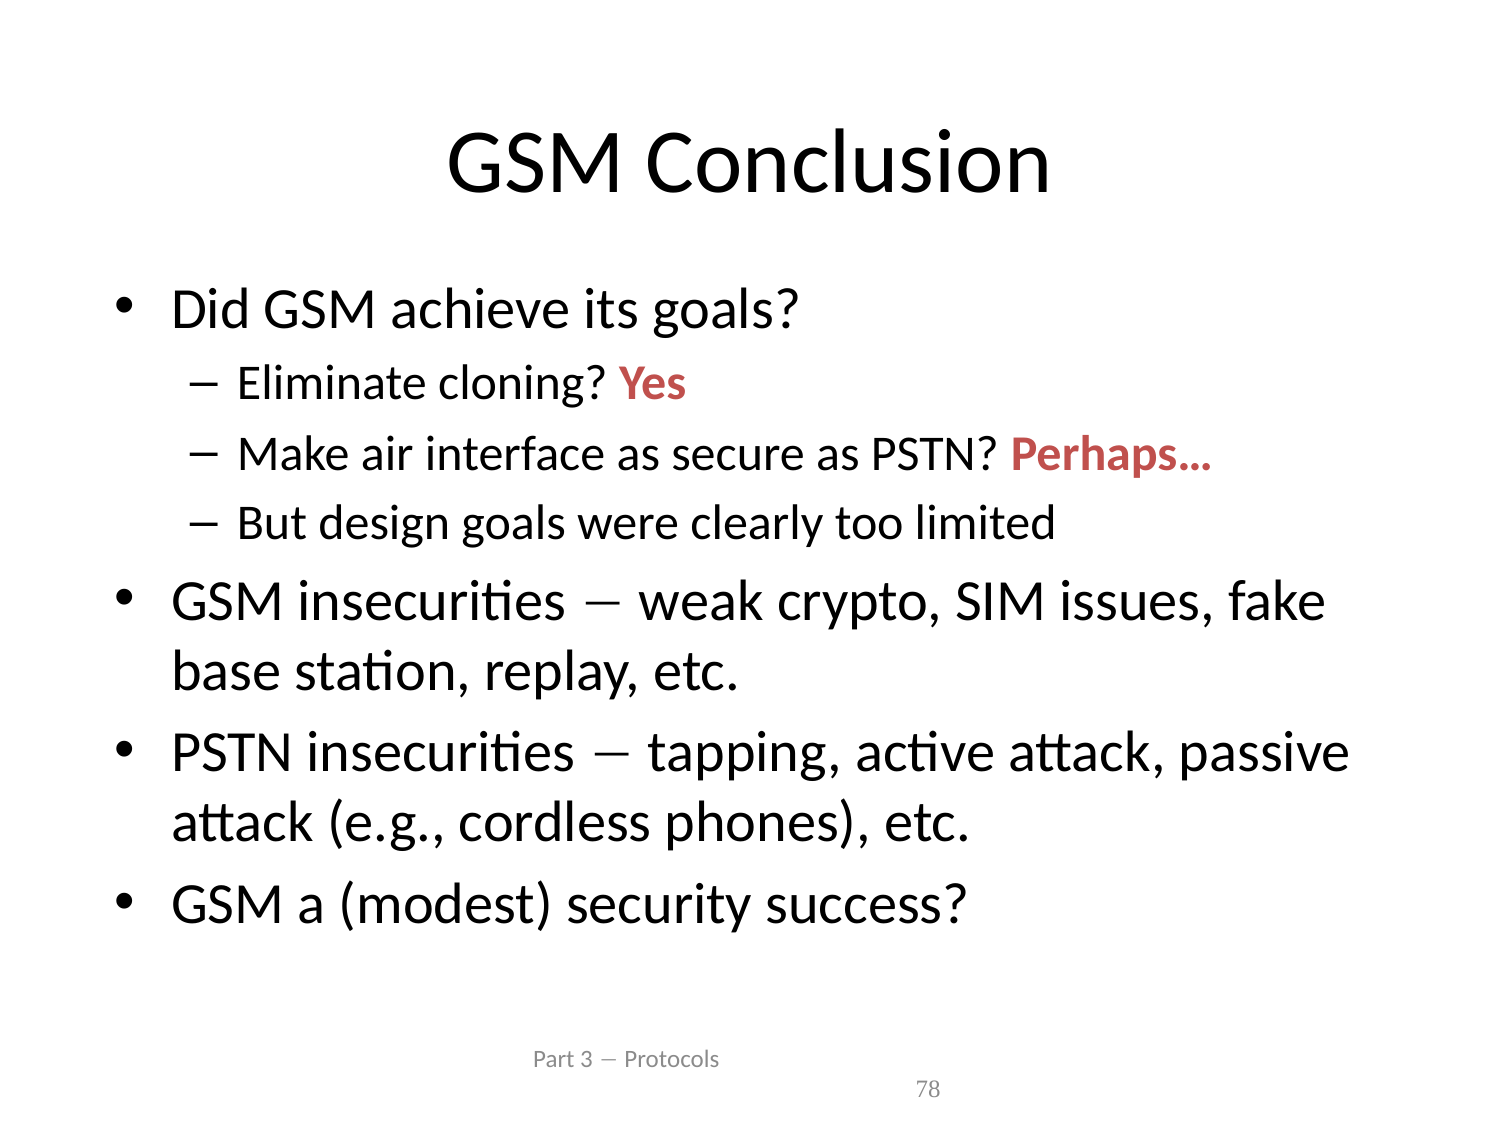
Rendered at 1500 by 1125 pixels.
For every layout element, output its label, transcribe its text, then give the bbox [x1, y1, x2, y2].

title GSM Conclusion [112, 62, 1388, 250]
list Did GSM achieve its goals? Eliminate cloning? Yes Make air interface as secure as PSTN? Perhaps… But design goals were clearly too limited GSM insecurities  weak crypto, SIM issues, fake base station, replay, etc. PSTN insecurities  tapping, active attack, passive attack (e.g., cordless phones), etc. GSM a (modest) security success? [99, 262, 1413, 1000]
footer Part 3  Protocols 78 [512, 1042, 988, 1103]
